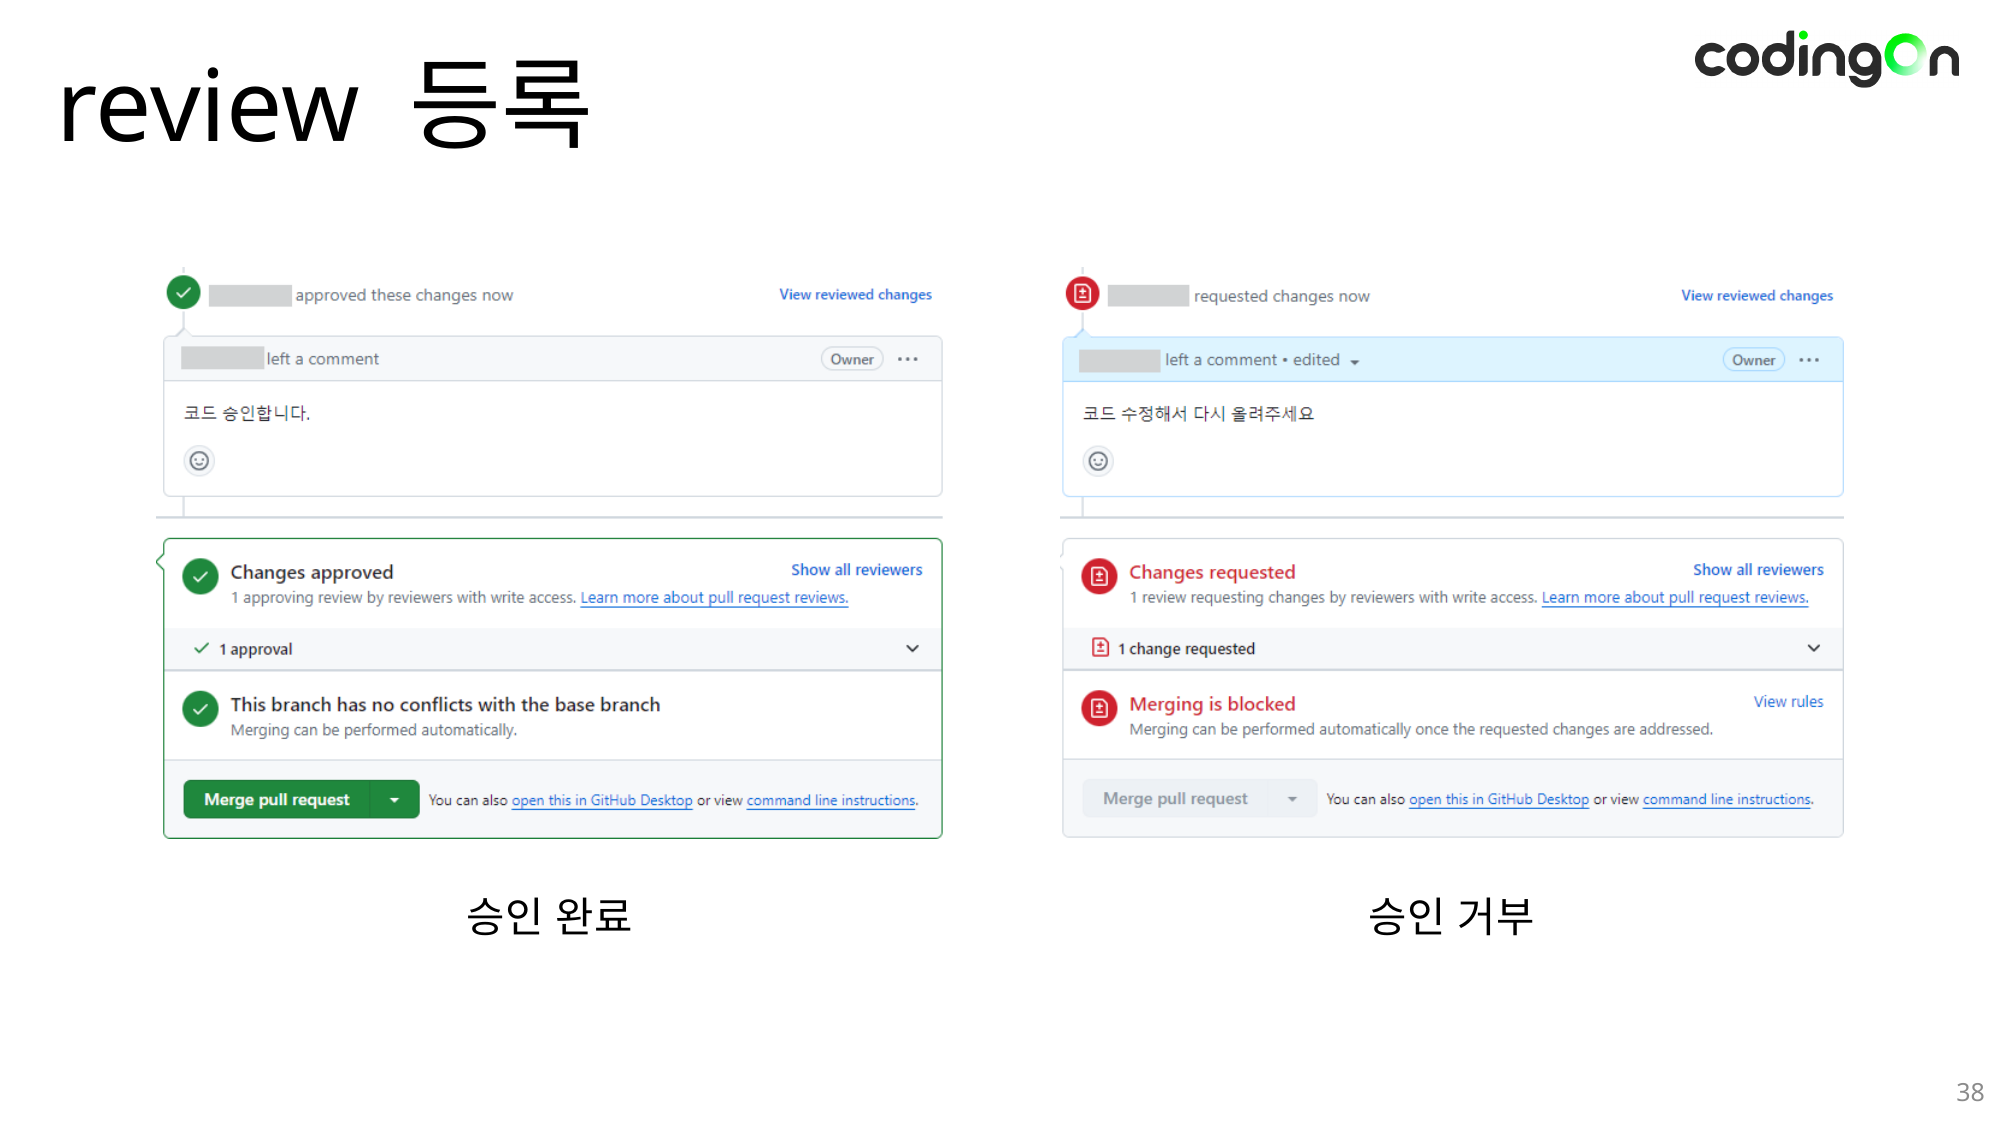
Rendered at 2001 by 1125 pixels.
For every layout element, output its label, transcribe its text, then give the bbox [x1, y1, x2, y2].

text_box 승인 거부 [1354, 883, 1550, 949]
picture [1767, 30, 1959, 88]
picture [156, 267, 944, 839]
picture [1060, 267, 1844, 839]
title review 등록 [41, 0, 1767, 218]
slide_number 38 [1550, 1063, 2000, 1124]
text_box 승인 완료 [452, 883, 648, 949]
